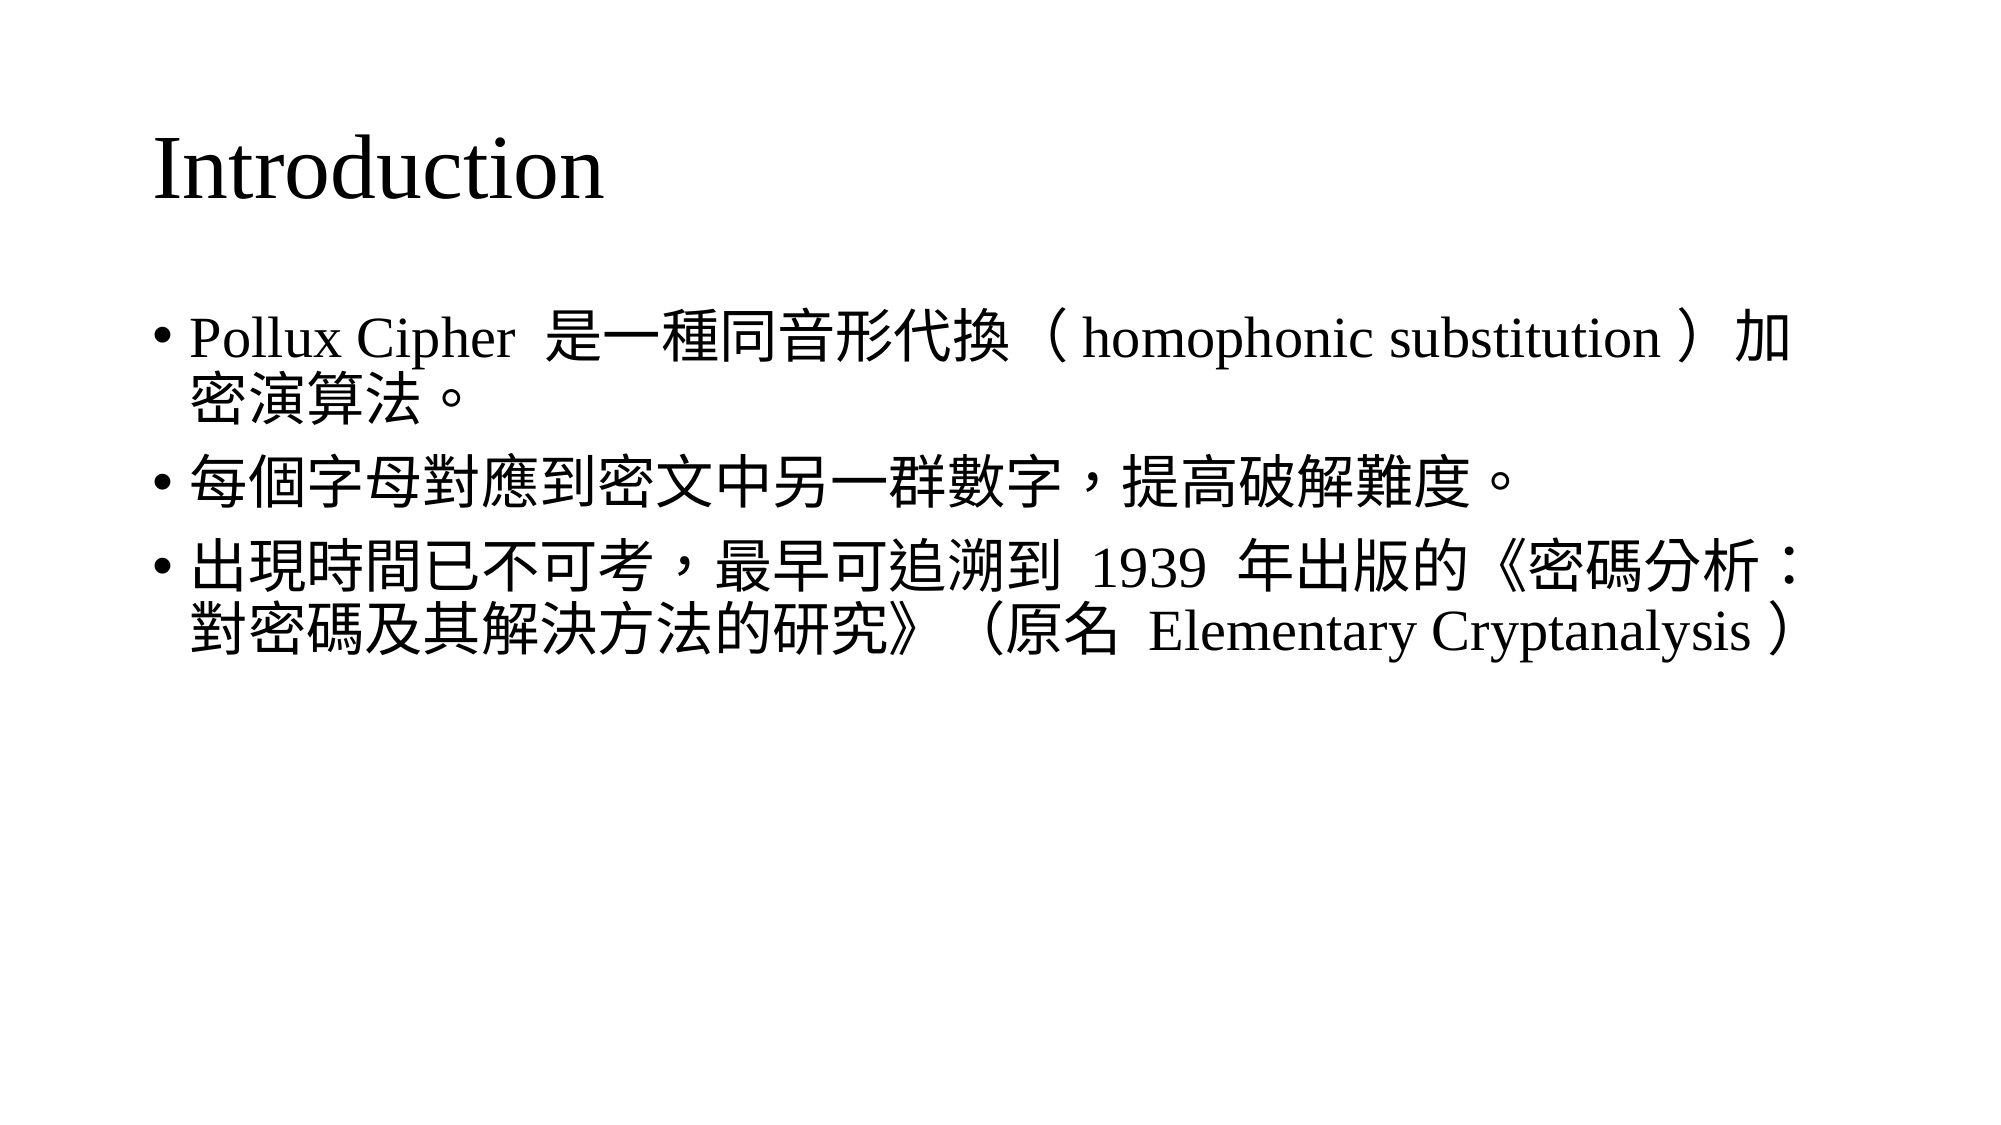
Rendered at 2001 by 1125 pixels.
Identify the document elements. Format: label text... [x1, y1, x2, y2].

title Introduction [137, 59, 1863, 278]
list Pollux Cipher 是一種同音形代換（homophonic substitution）加密演算法。 每個字母對應到密文中另一群數字，提高破解難度。 出現時間已不可考，最早可追溯到 1939 年出版的《密碼分析：對密碼及其解決方法的研究》（原名 Elementary Cryptanalysis） [137, 299, 1863, 1014]
